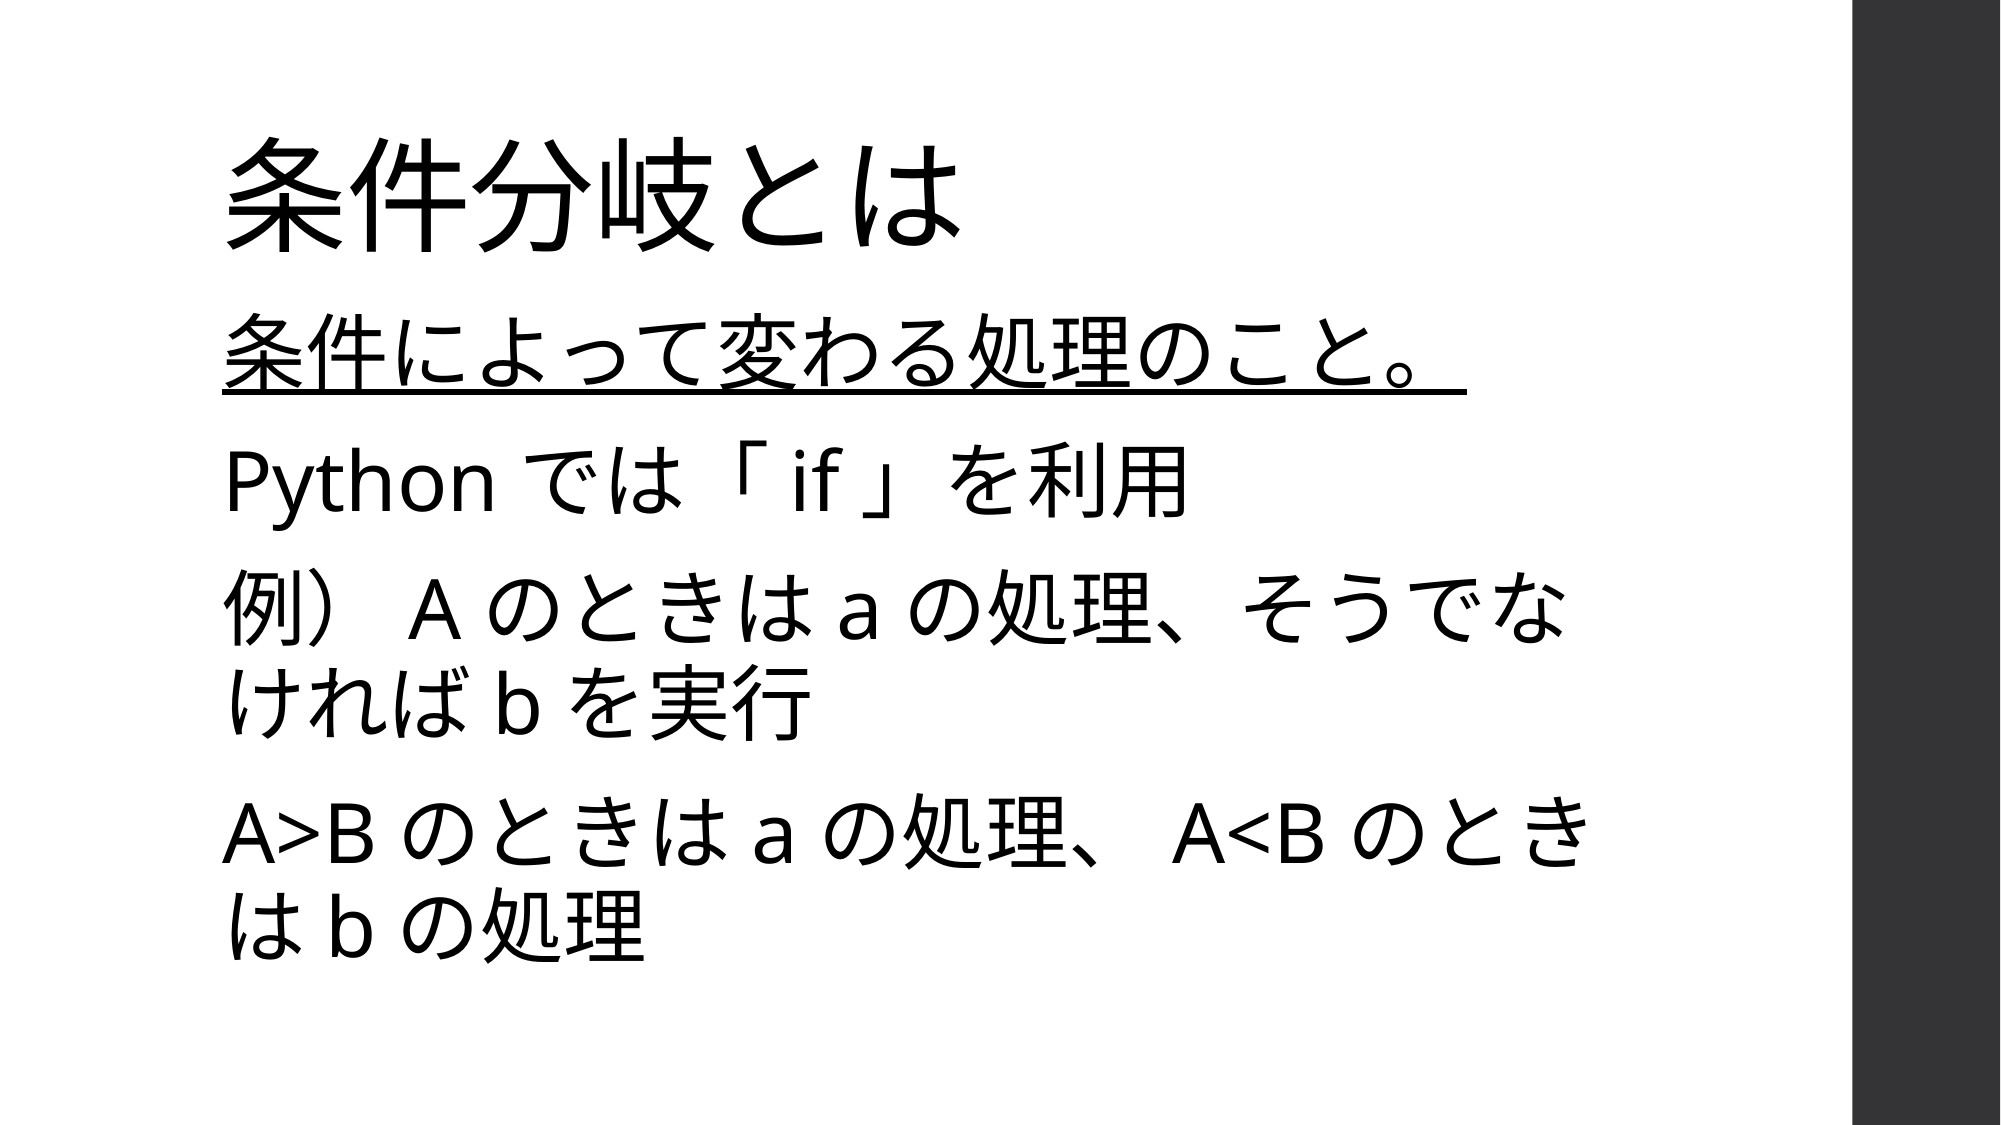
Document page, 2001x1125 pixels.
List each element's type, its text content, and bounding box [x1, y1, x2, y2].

title 条件分岐とは [206, 60, 1797, 278]
list 条件によって変わる処理のこと。 Pythonでは「if」を利用 例）Aのときはaの処理、そうでなければbを実行 A>Bのときはaの処理、A<Bのときはbの処理 [206, 299, 1617, 1014]
